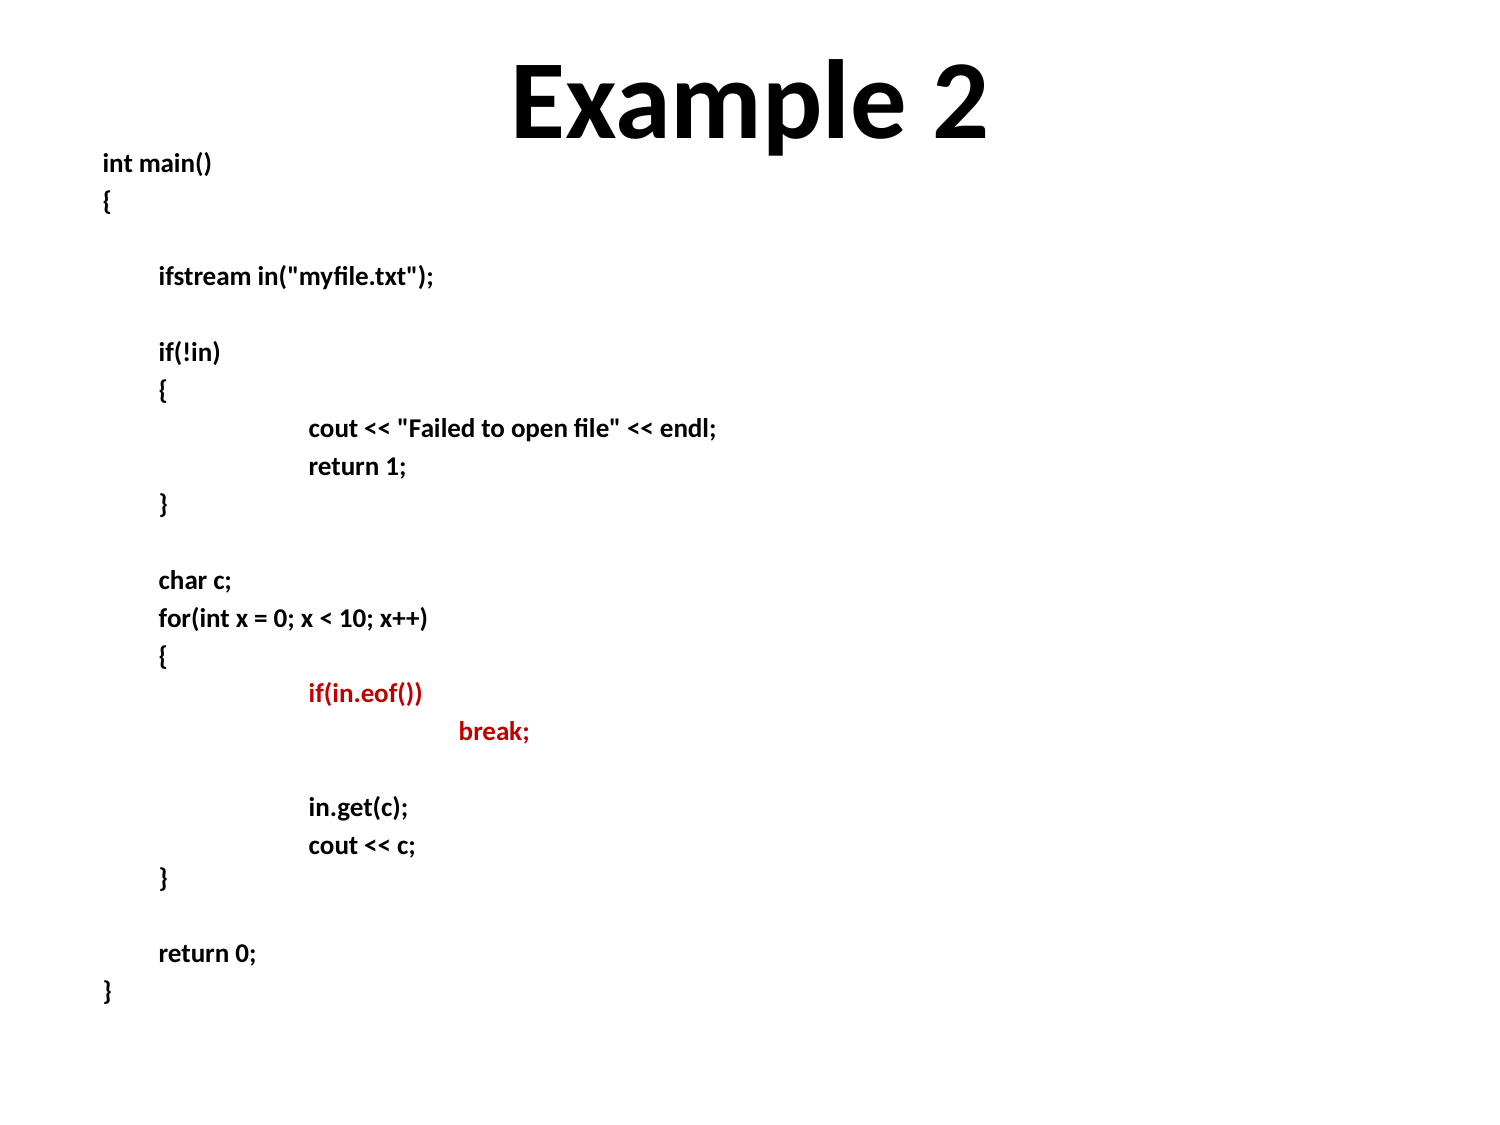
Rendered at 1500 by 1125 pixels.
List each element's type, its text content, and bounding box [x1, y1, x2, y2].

title Example 2 [75, 0, 1425, 188]
list int main() { ifstream in("myfile.txt"); if(!in) { cout << "Failed to open file" << endl; return 1; } char c; for(int x = 0; x < 10; x++) { if(in.eof()) break; in.get(c); cout << c; } return 0; } [87, 137, 1438, 1063]
